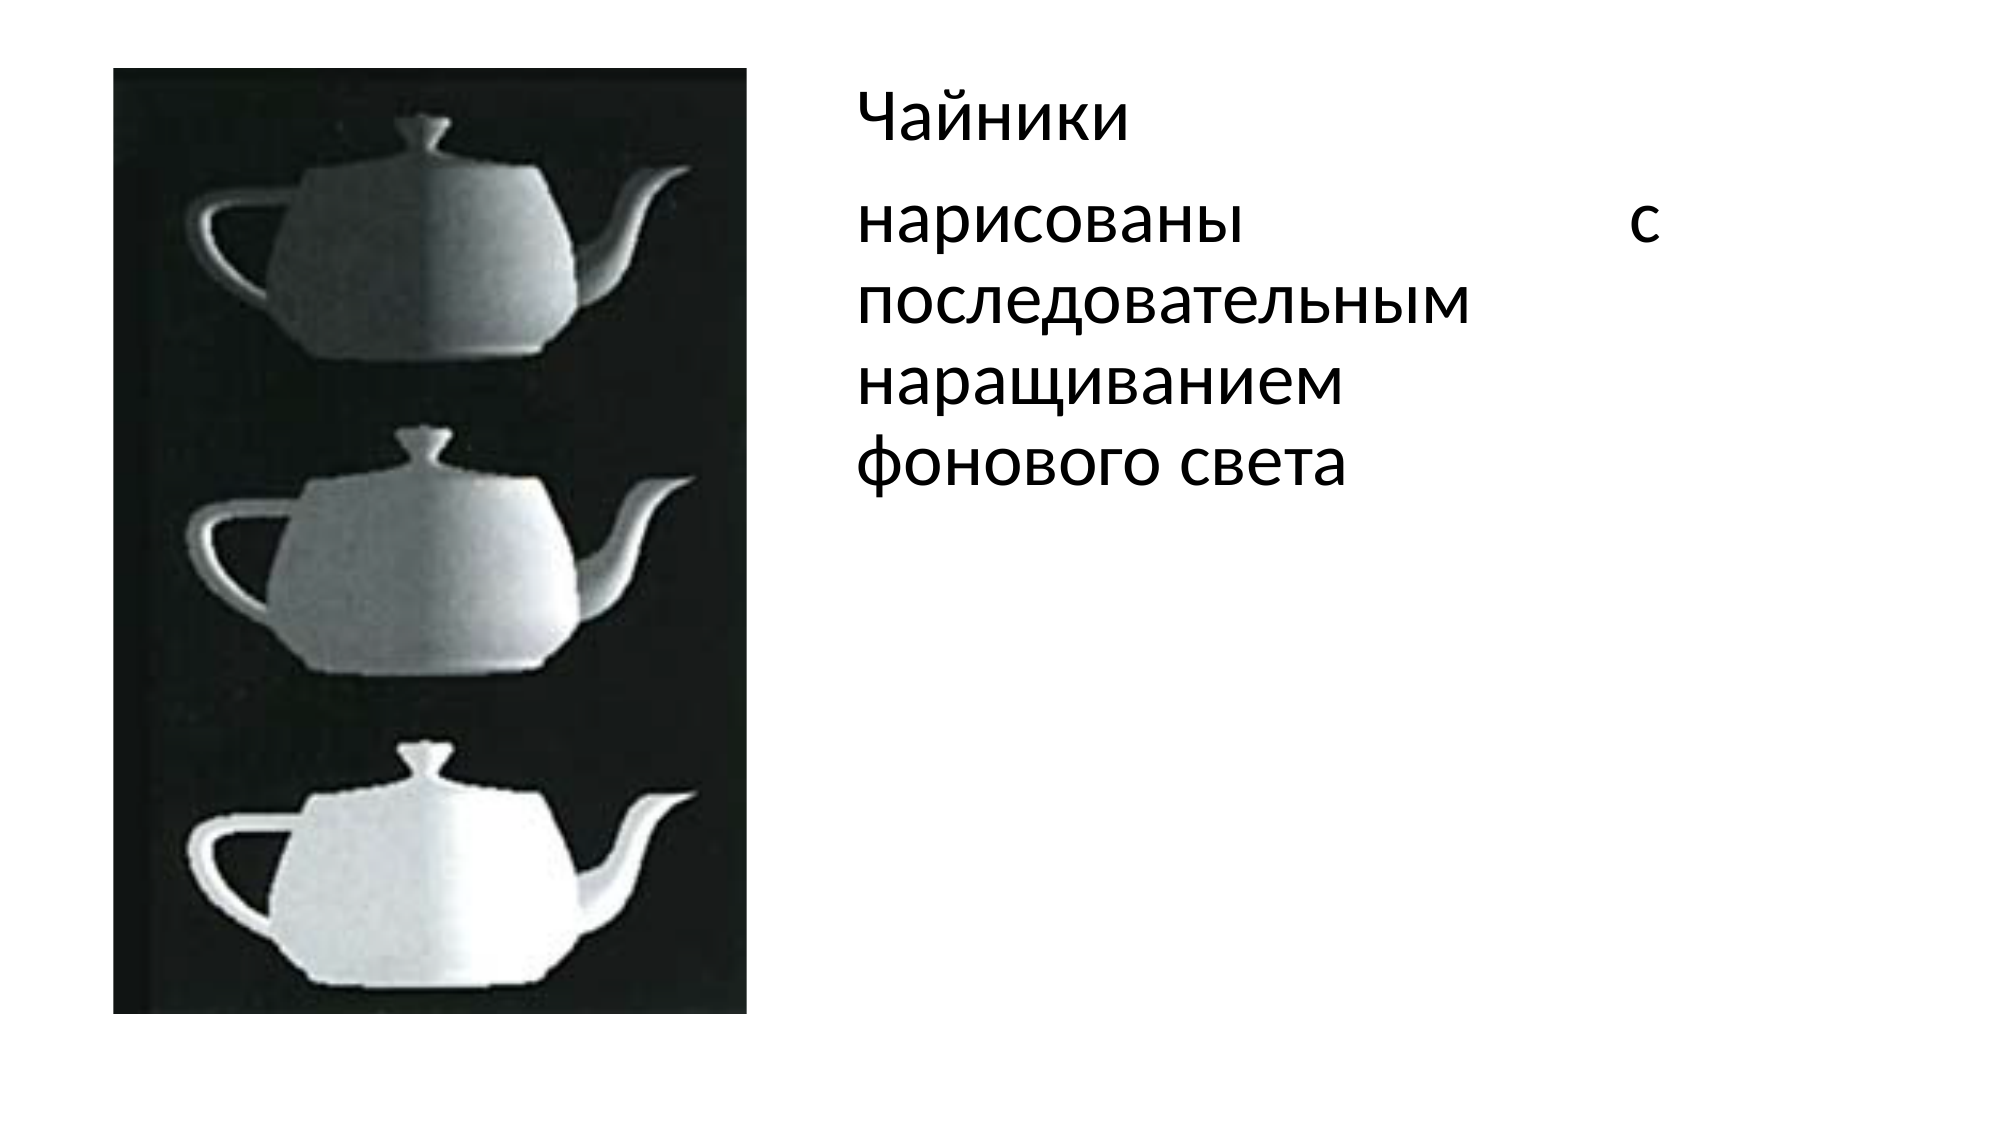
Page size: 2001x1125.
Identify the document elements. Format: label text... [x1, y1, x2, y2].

picture [113, 68, 747, 1014]
list Чайники нарисованы с последовательным наращиванием фонового света [841, 68, 1677, 1014]
